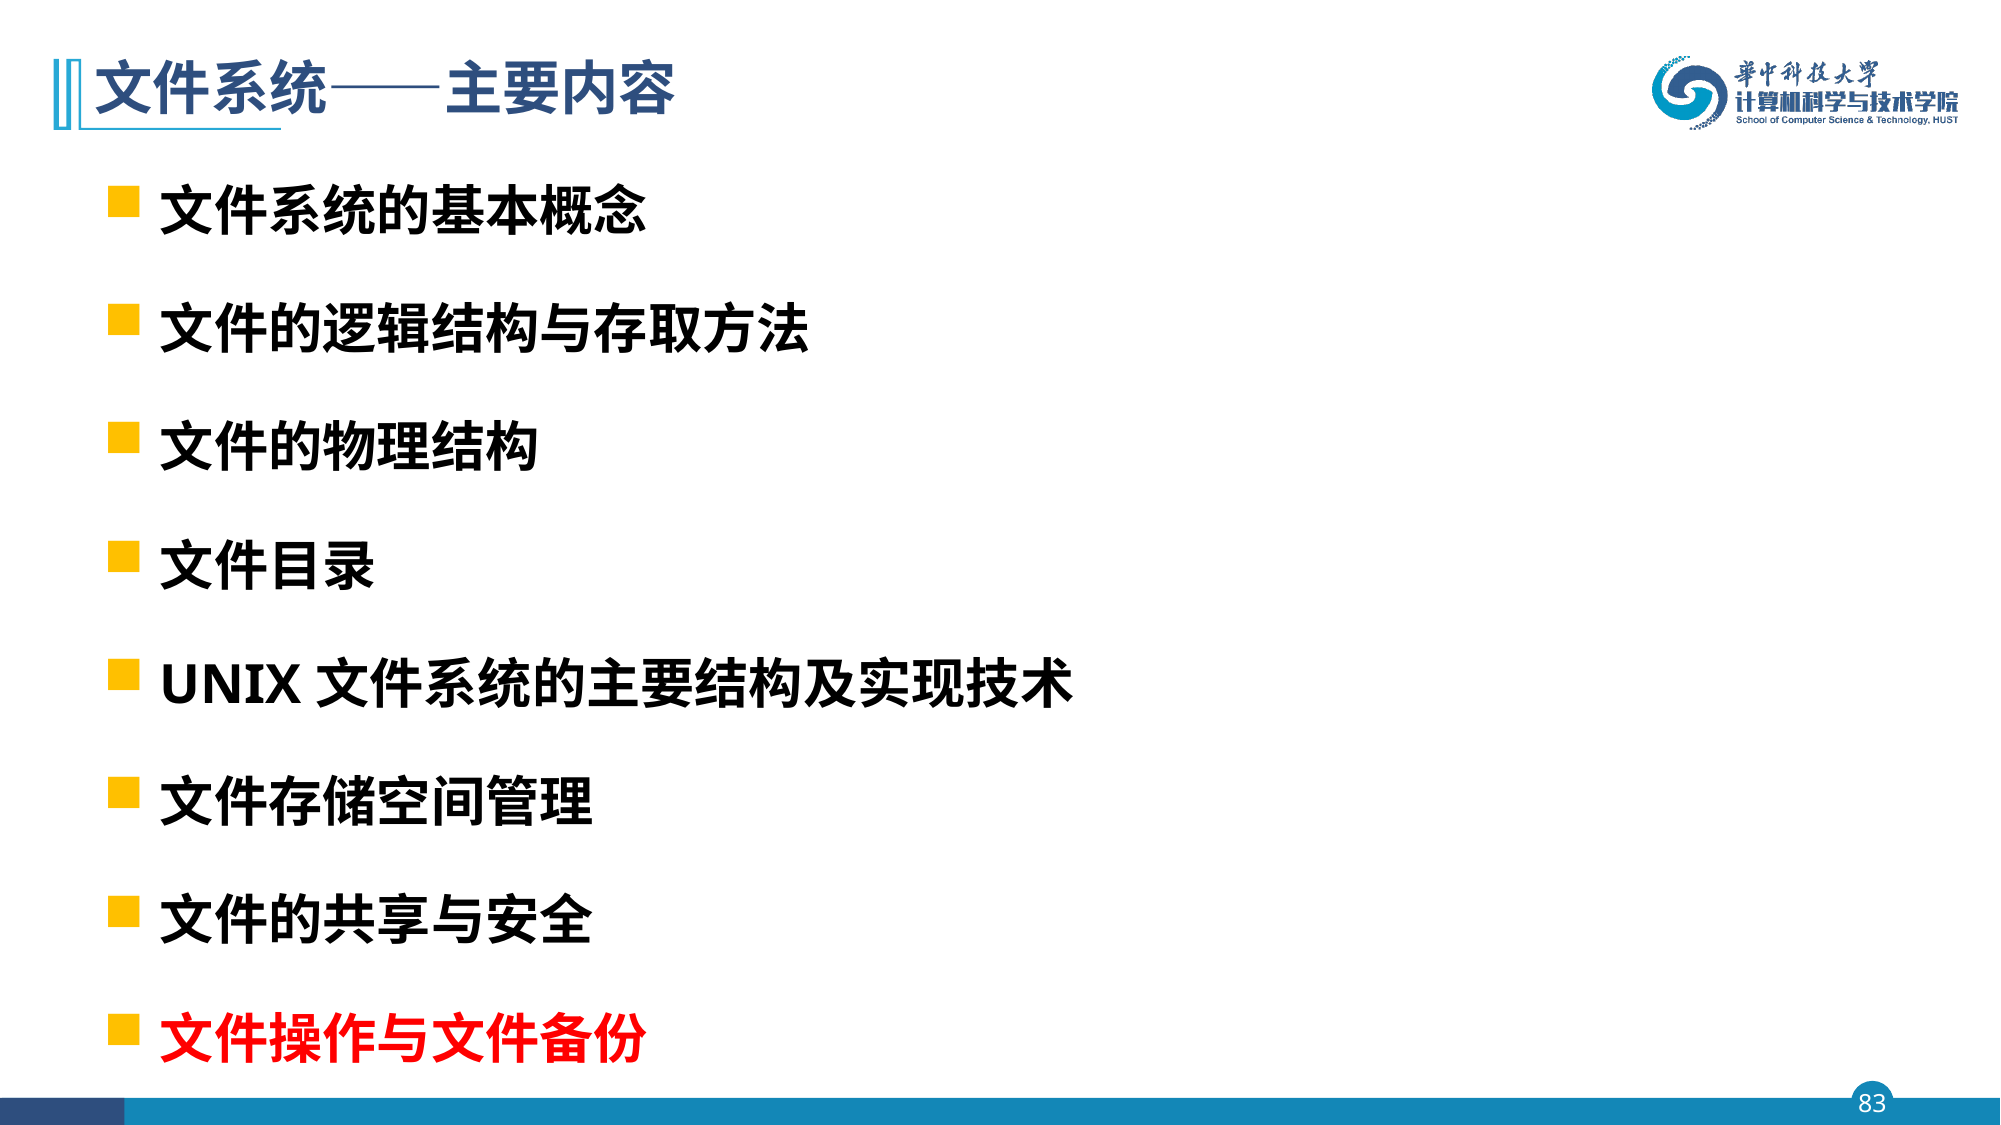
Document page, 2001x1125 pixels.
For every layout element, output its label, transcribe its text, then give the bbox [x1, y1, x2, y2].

picture [1653, 56, 1958, 130]
picture [1653, 56, 1678, 79]
list 文件系统的基本概念 文件的逻辑结构与存取方法 文件的物理结构 文件目录 UNIX文件系统的主要结构及实现技术 文件存储空间管理 文件的共享与安全 文件操作与文件备份 [88, 136, 1942, 1097]
title 文件系统——主要内容 [80, 51, 1653, 137]
